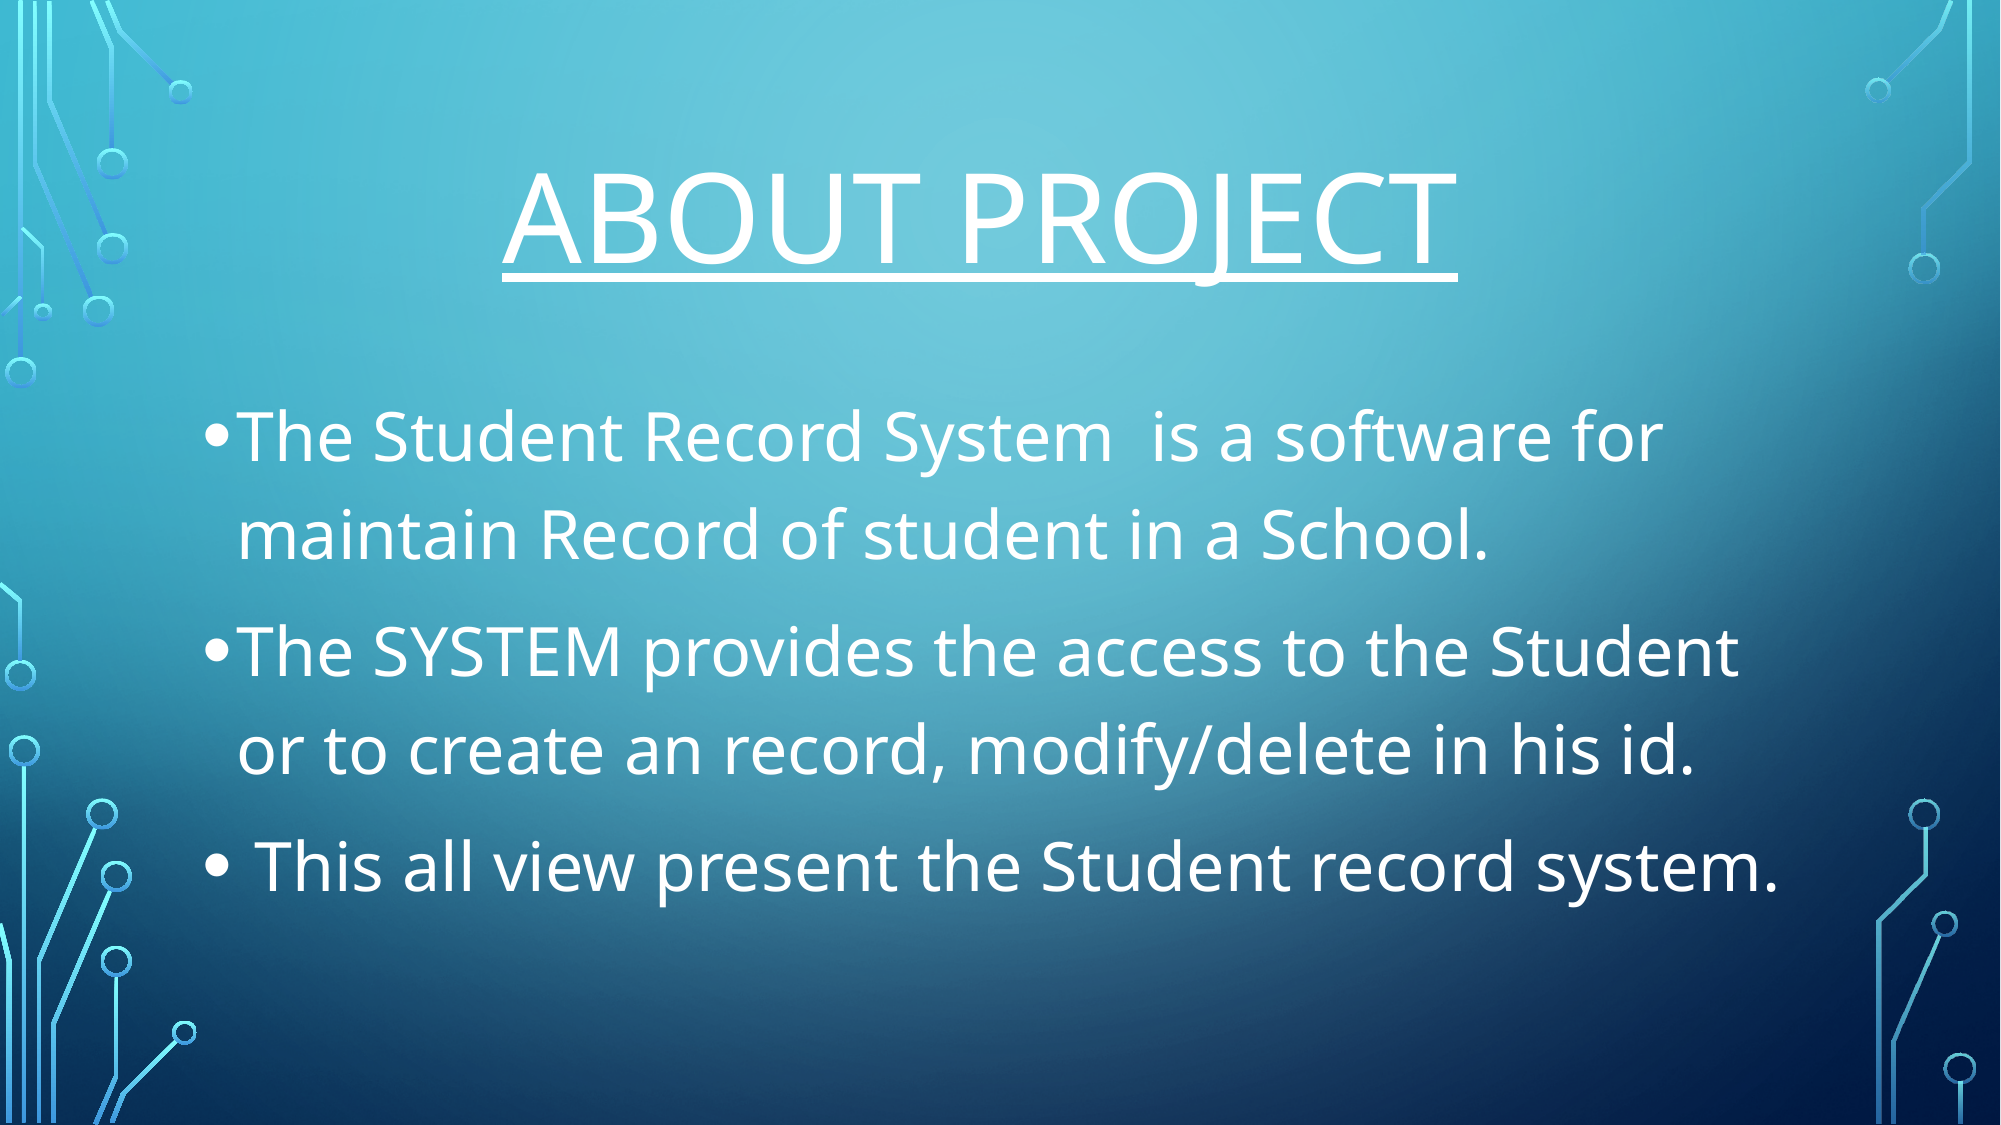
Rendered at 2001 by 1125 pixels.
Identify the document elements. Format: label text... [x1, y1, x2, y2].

title ABOUT PROJECT [187, 101, 1813, 344]
list The Student Record System is a software for maintain Record of student in a School. The SYSTEM provides the access to the Student or to create an record, modify/delete in his id. This all view present the Student record system. [187, 369, 1813, 950]
